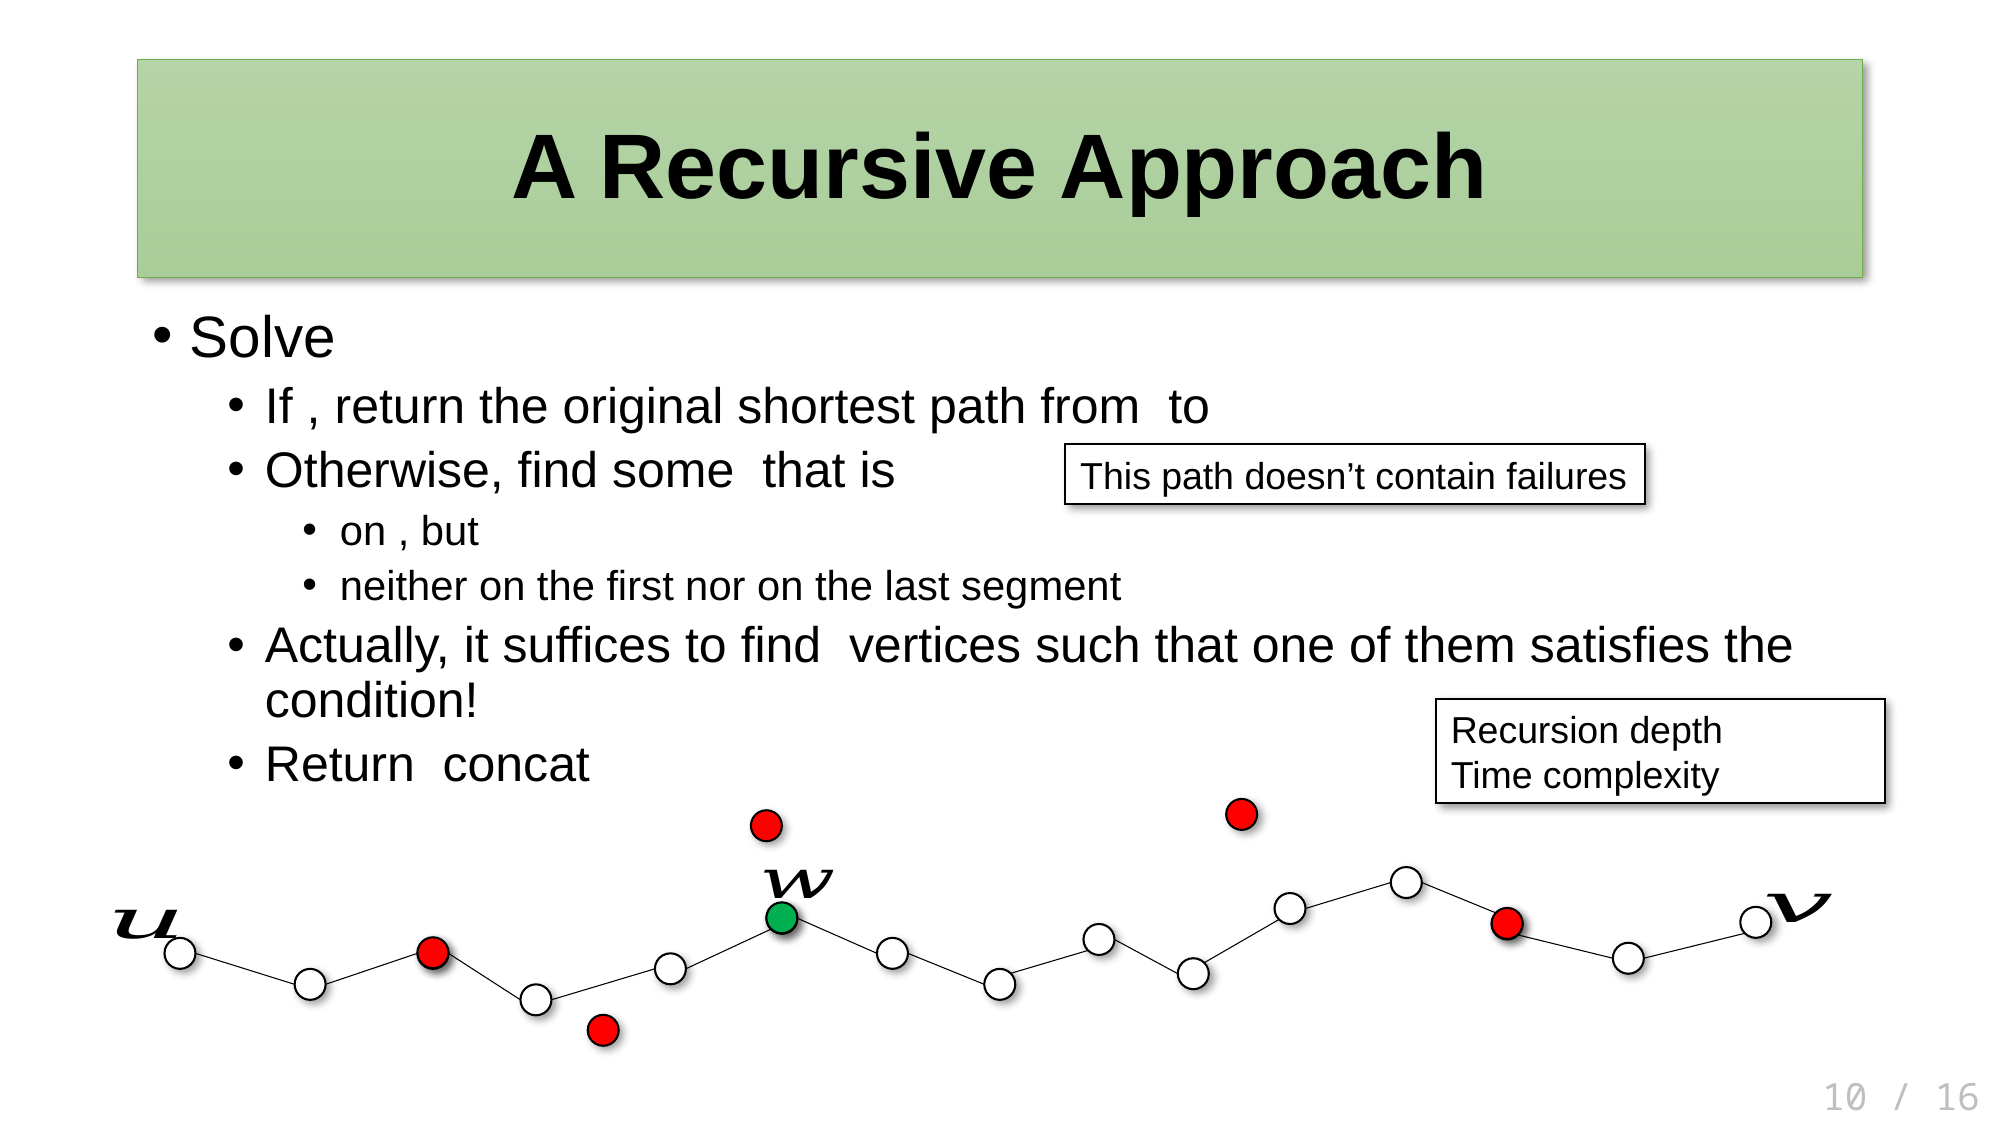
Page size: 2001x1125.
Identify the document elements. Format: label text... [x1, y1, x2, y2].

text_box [164, 866, 417, 1016]
title A Recursive Approach [137, 59, 1863, 278]
text_box This path doesn’t contain failures [1064, 443, 1646, 505]
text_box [1523, 866, 1772, 1016]
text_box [417, 798, 1523, 1046]
text_box 10 / 16 [1807, 1065, 2000, 1125]
